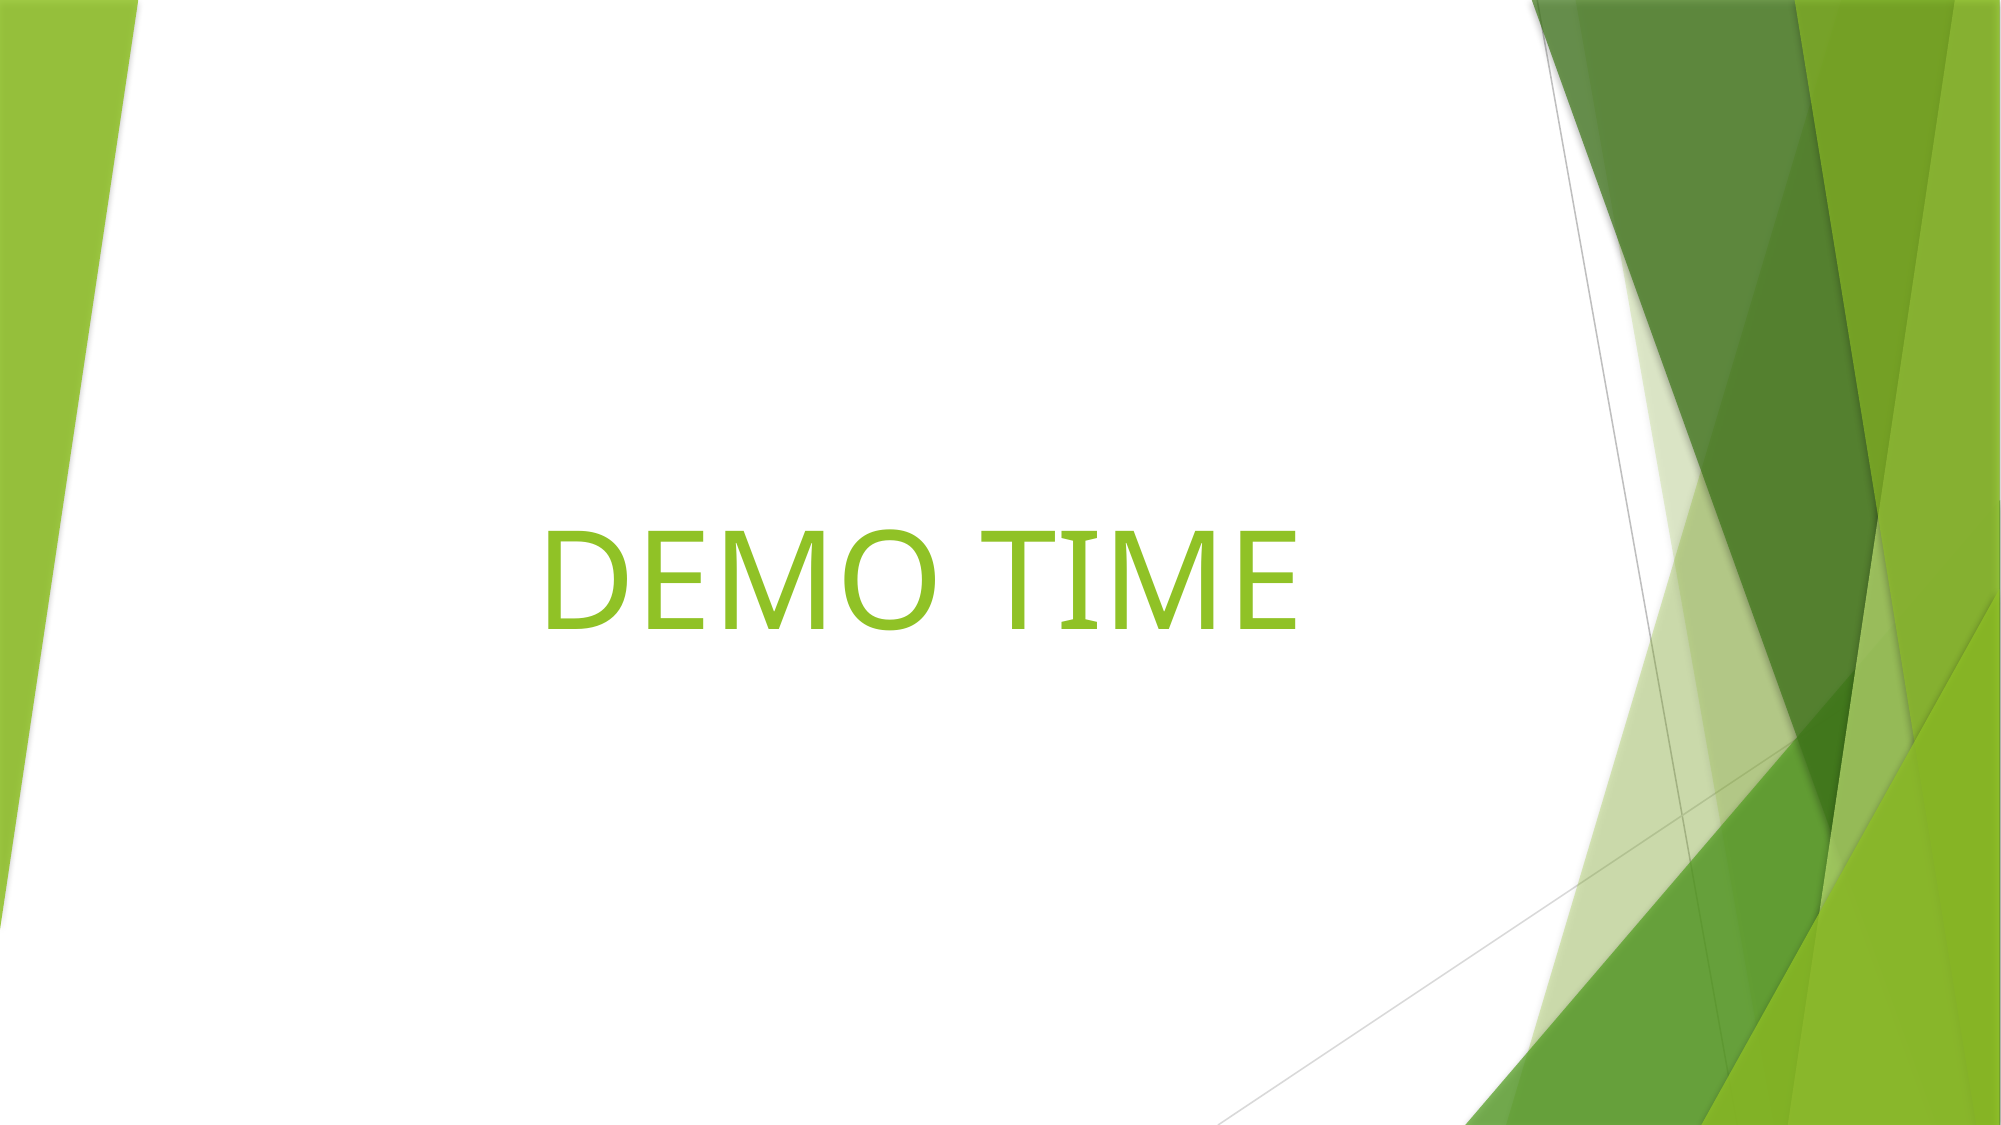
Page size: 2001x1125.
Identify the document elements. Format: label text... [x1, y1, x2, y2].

title DEMO TIME [247, 394, 1522, 665]
